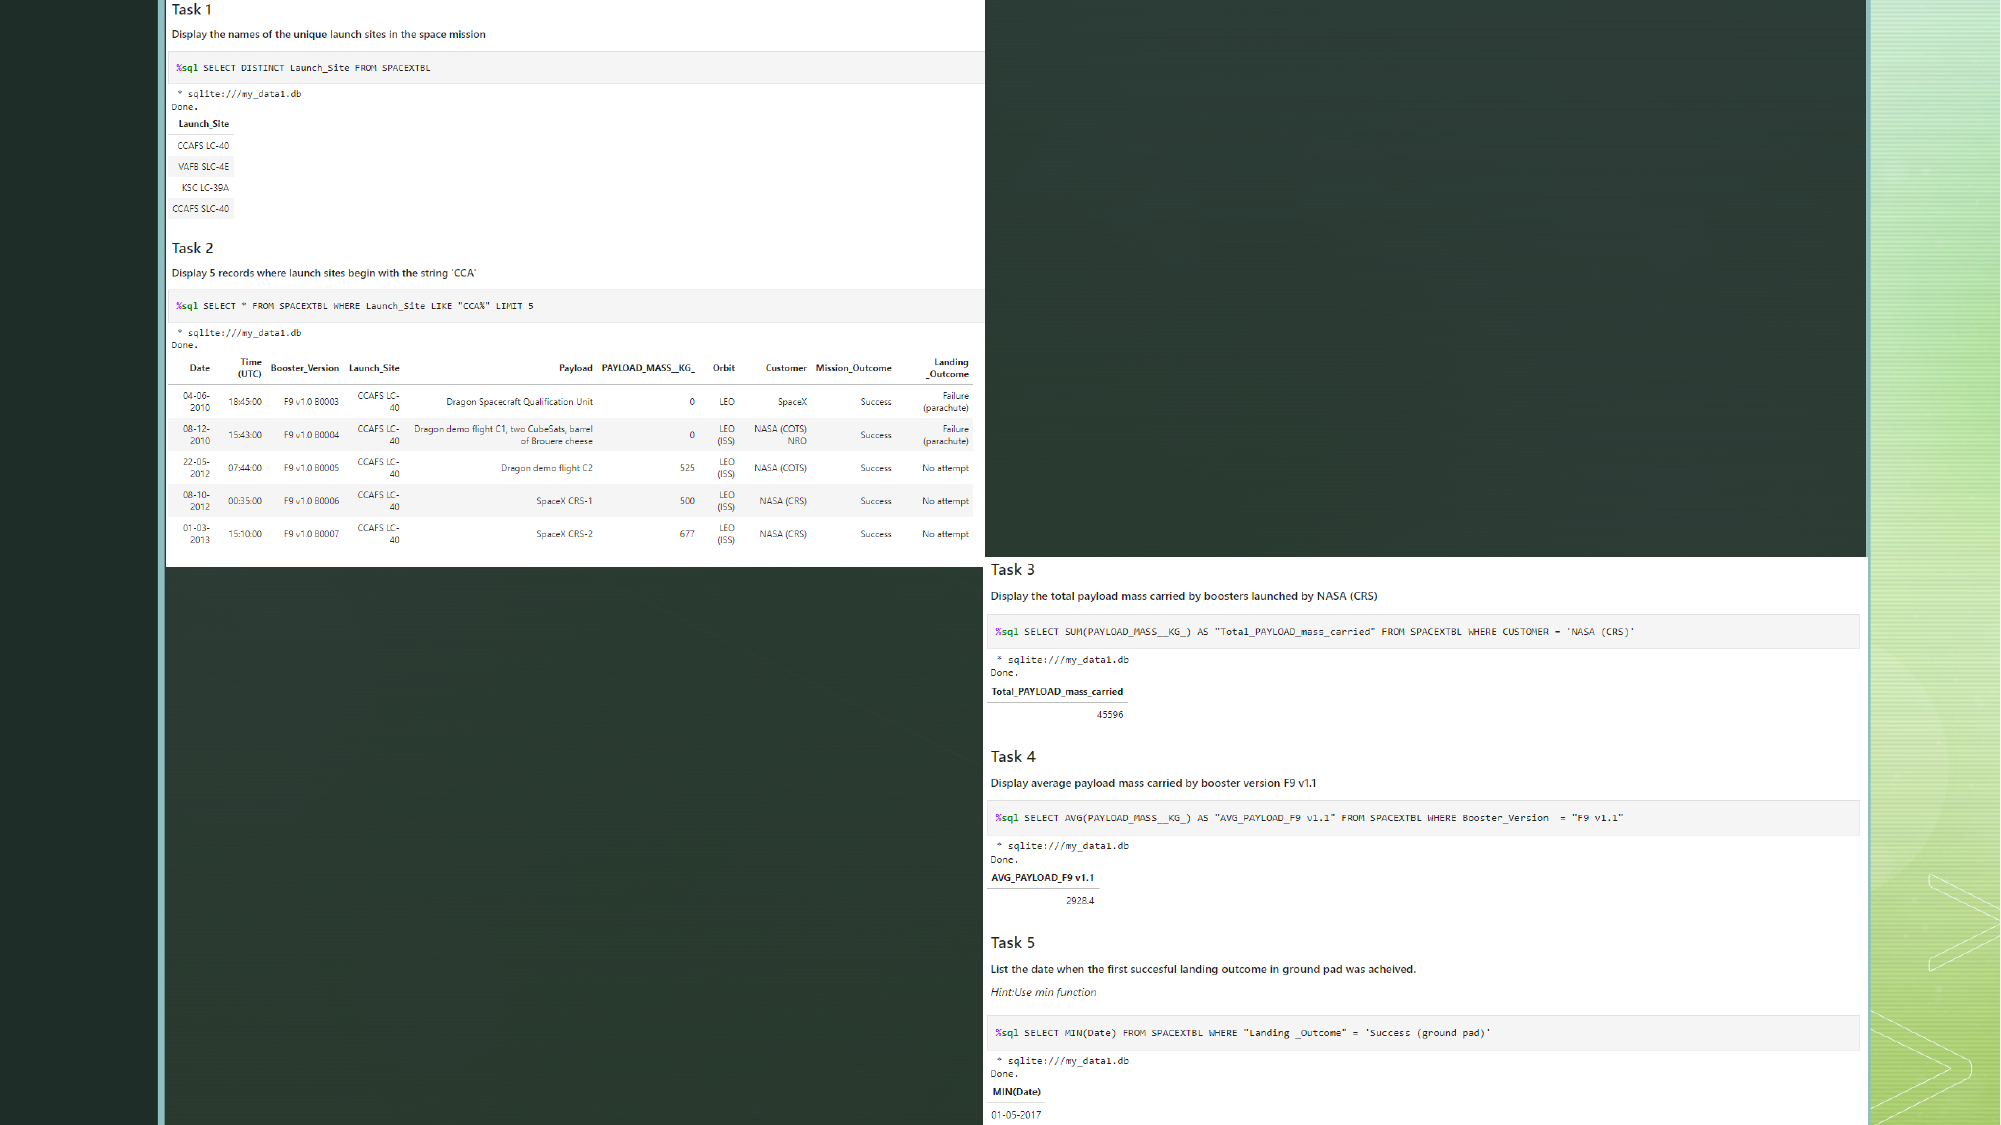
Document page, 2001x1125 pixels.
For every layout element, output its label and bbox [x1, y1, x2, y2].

list [166, 0, 985, 568]
picture [1871, 0, 2001, 1125]
list [983, 557, 1869, 1125]
